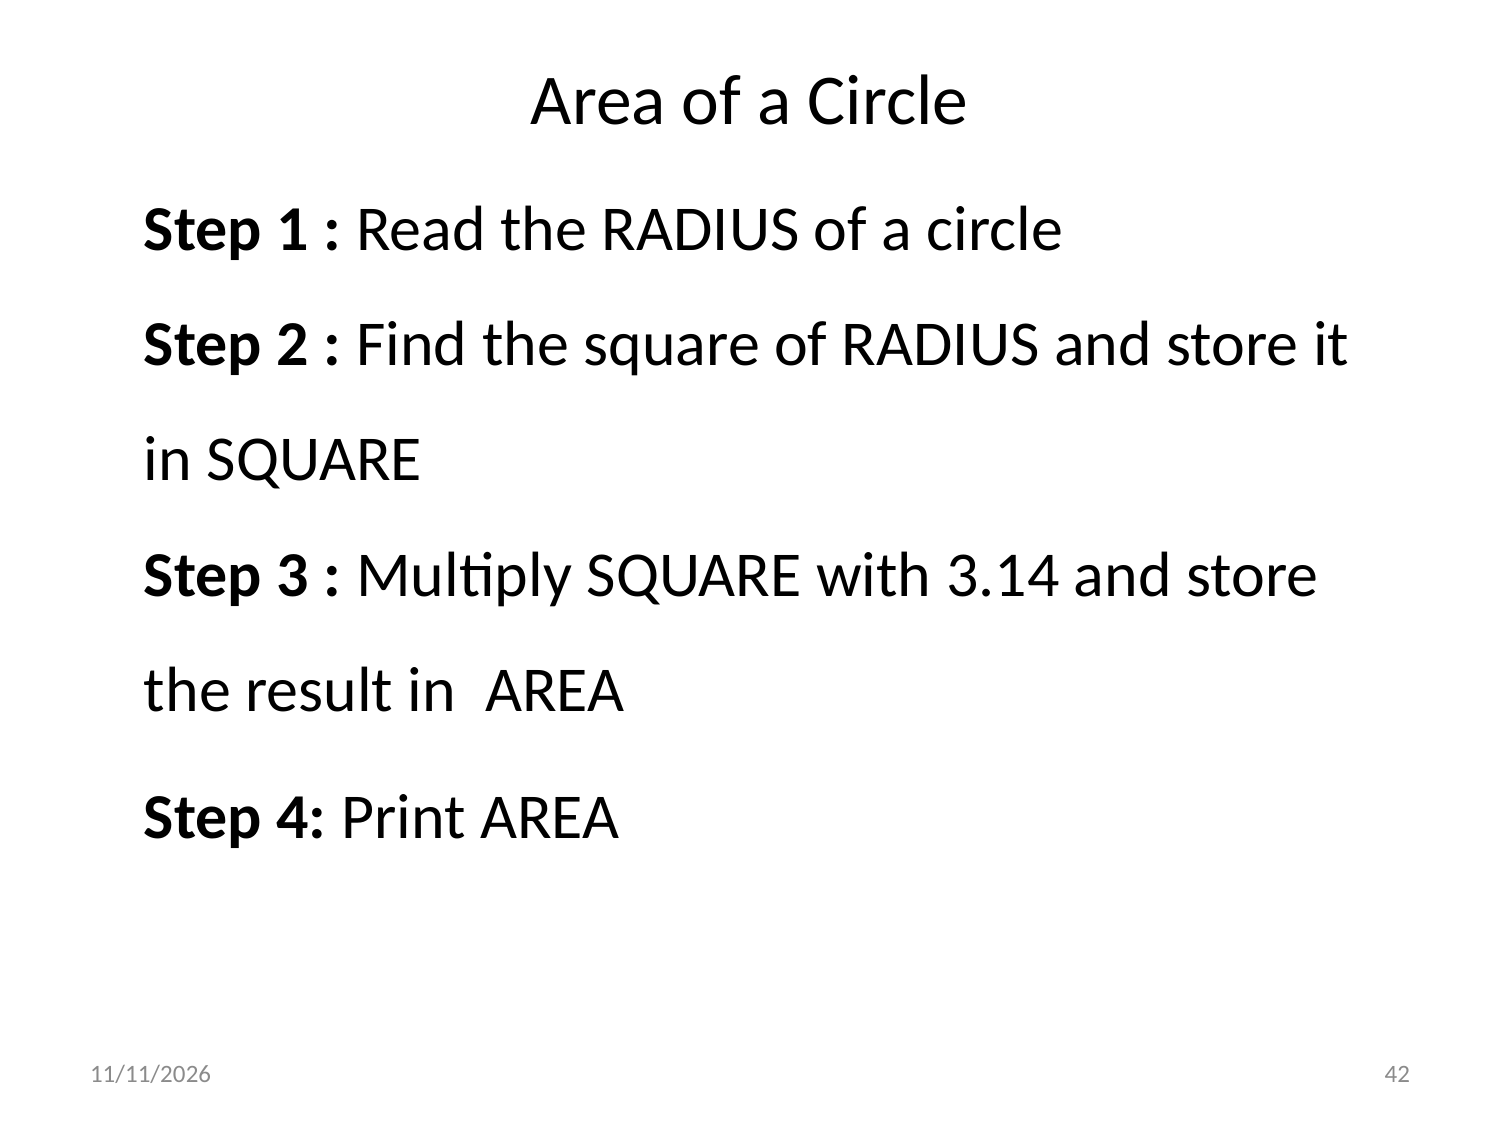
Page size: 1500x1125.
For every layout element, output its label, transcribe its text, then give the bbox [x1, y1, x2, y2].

slide_number 42 [1074, 1042, 1425, 1103]
list Step 1 : Read the RADIUS of a circle Step 2 : Find the square of RADIUS and store it in SQUARE Step 3 : Multiply SQUARE with 3.14 and store the result in AREA Step 4: Print AREA [75, 140, 1425, 1090]
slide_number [75, 1042, 425, 1103]
title Area of a Circle [75, 45, 1425, 140]
